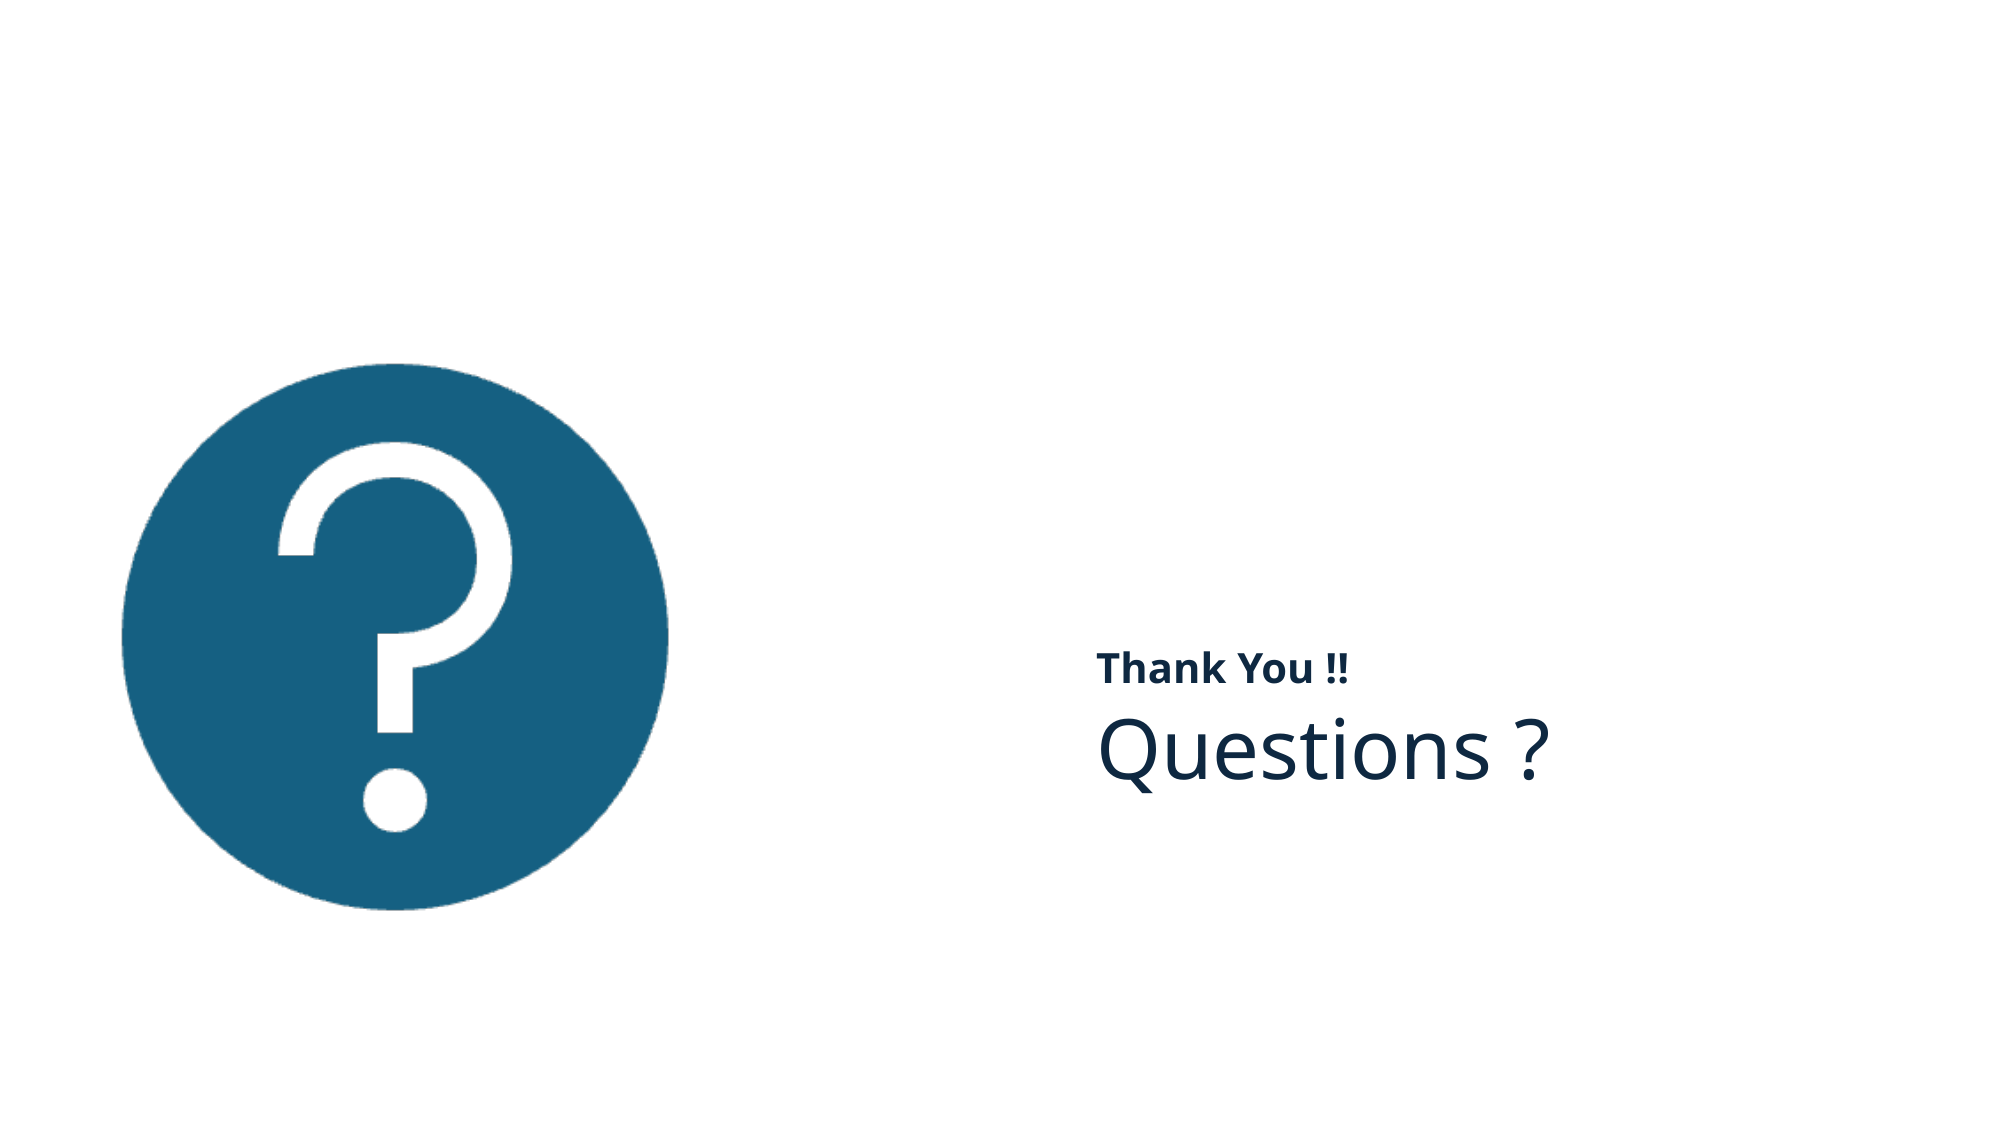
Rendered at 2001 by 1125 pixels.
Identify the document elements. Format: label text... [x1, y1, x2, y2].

title Questions ? [1081, 701, 1870, 913]
list Thank You !! [1081, 562, 1870, 701]
picture [55, 297, 736, 978]
